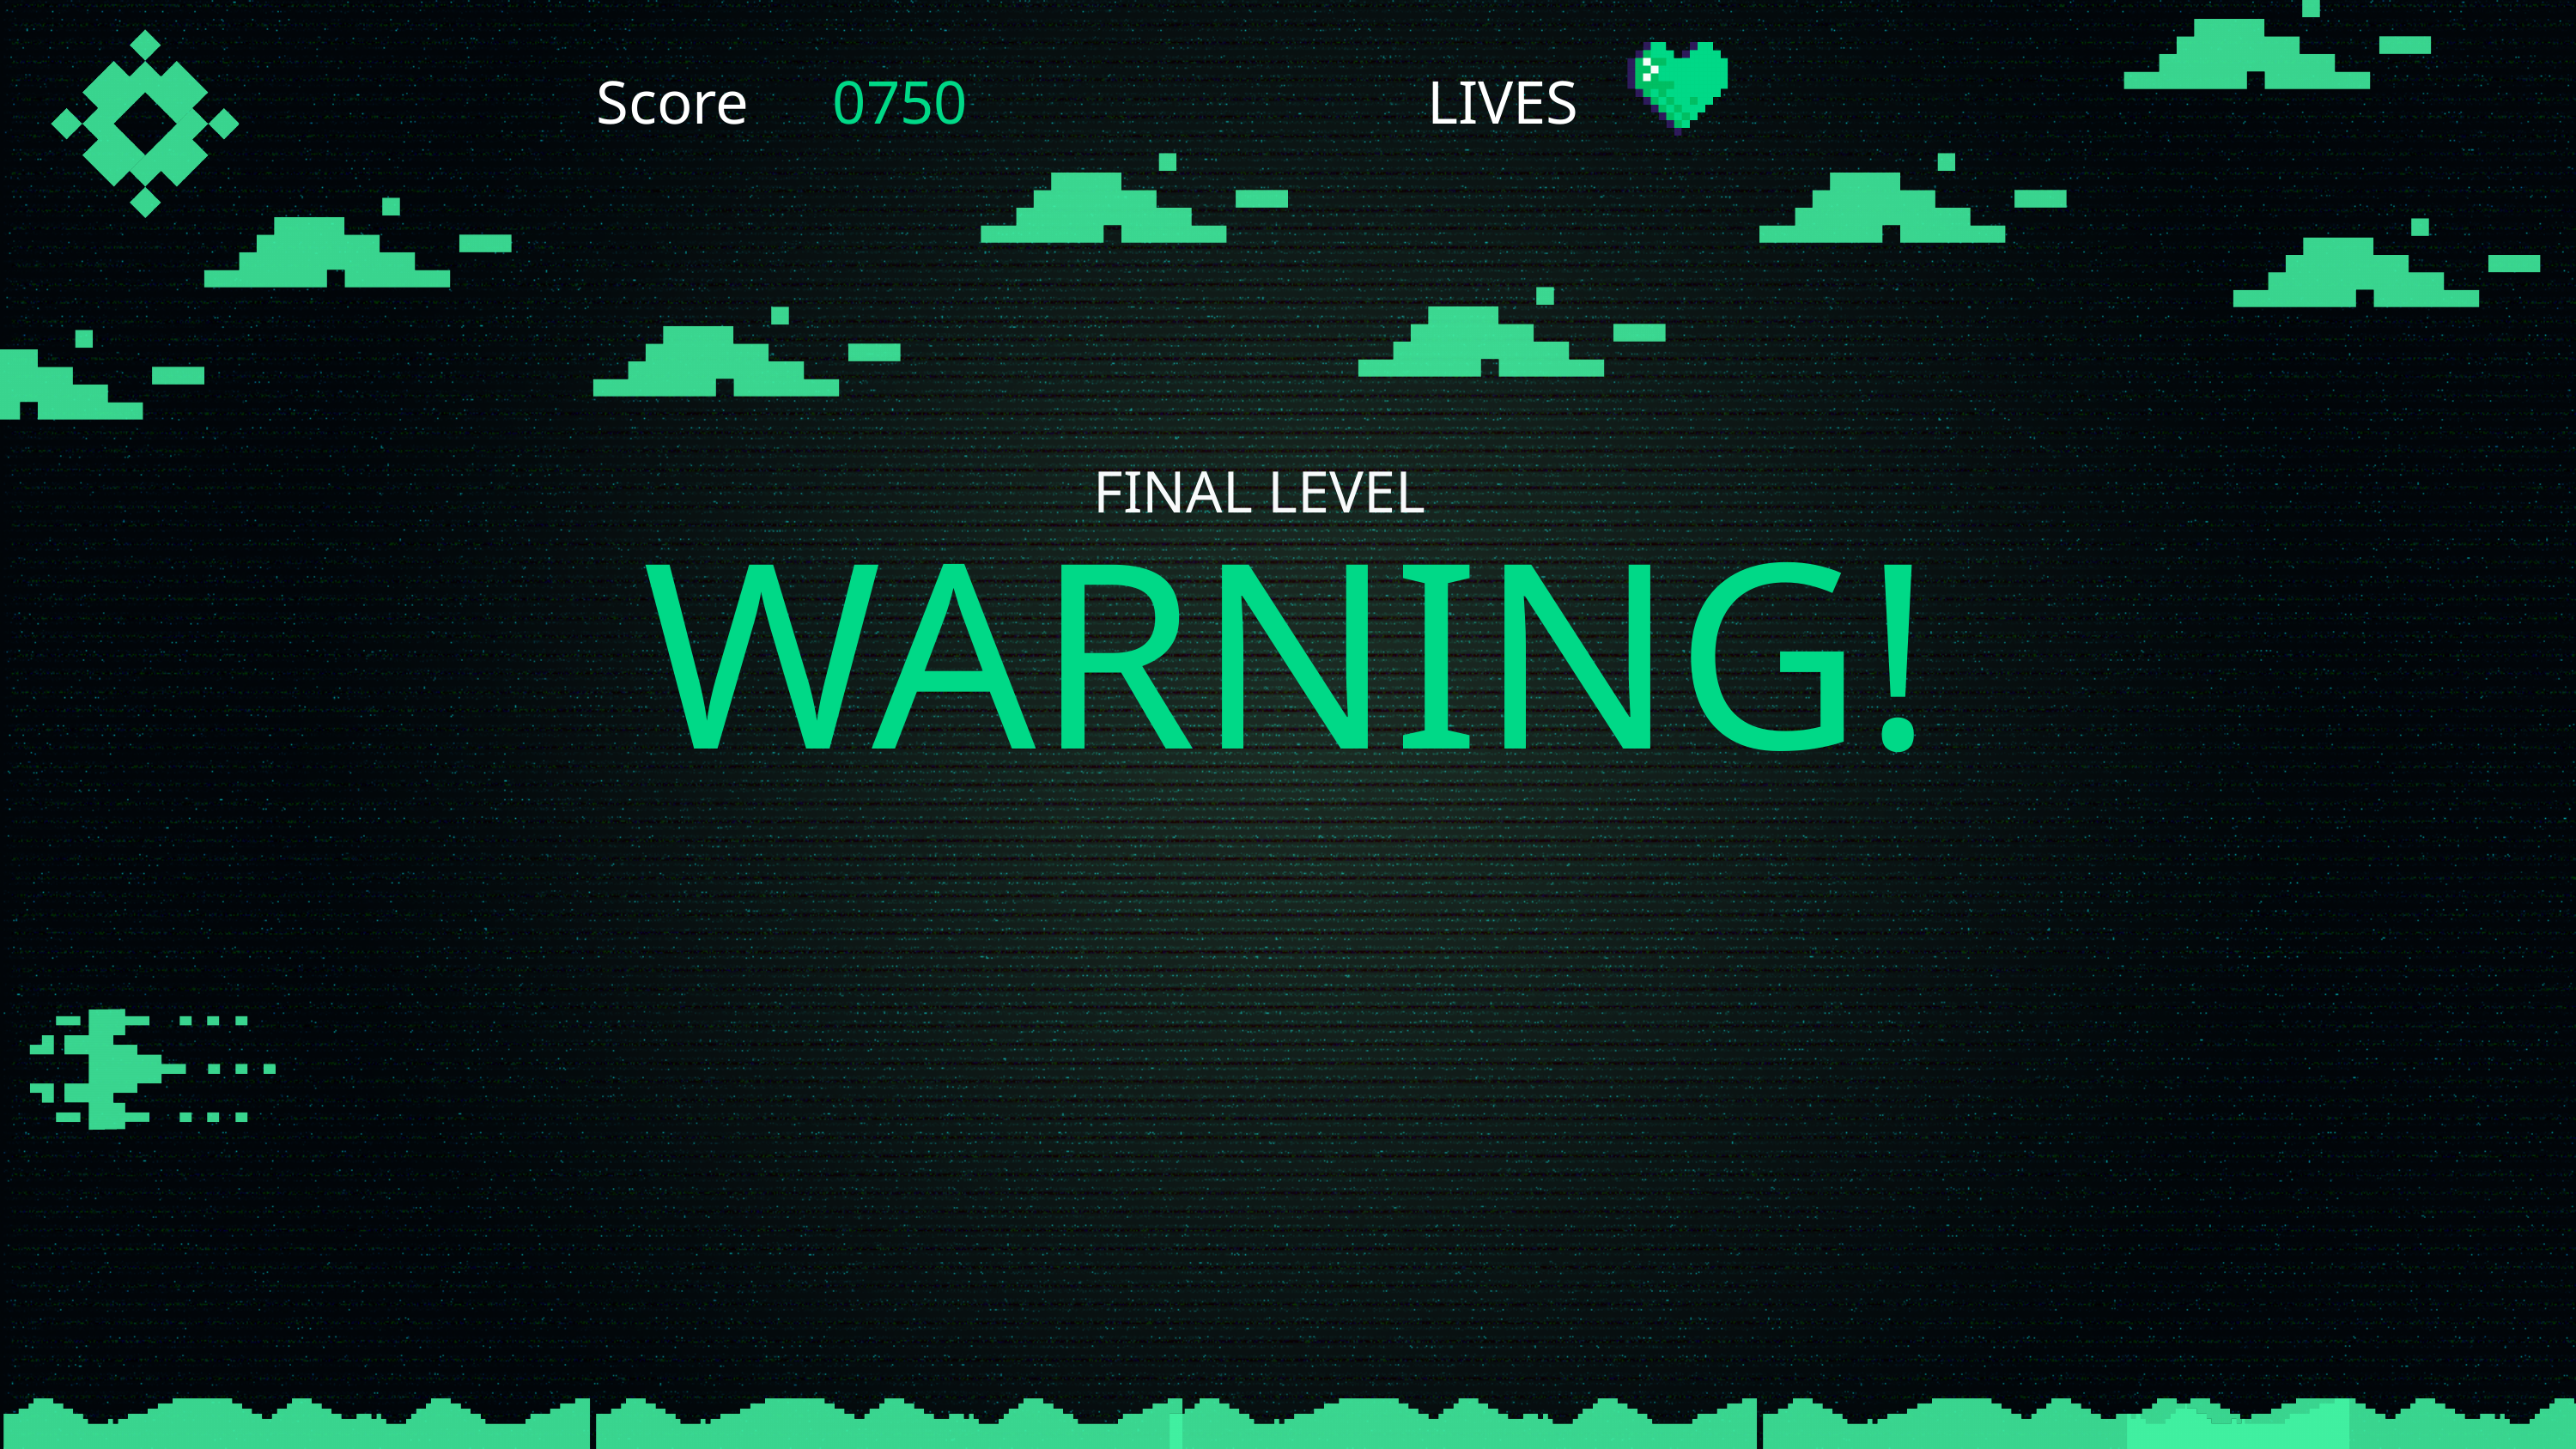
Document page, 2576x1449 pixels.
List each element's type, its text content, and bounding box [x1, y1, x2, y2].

text_box [2233, 218, 2541, 307]
text_box LIVES [1347, 53, 1658, 136]
text_box [28, 1006, 277, 1131]
text_box WARNING! [304, 491, 2272, 801]
text_box [592, 306, 901, 397]
text_box 0750 [746, 53, 1054, 136]
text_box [0, 1398, 2576, 1449]
text_box [204, 197, 512, 288]
text_box [51, 29, 240, 219]
text_box [2123, 0, 2432, 89]
text_box [0, 0, 2576, 1395]
text_box [981, 153, 1288, 243]
text_box [1759, 153, 2067, 243]
text_box Score [525, 53, 746, 136]
text_box [1358, 287, 1666, 377]
text_box [1627, 42, 1728, 136]
text_box FINAL LEVEL [592, 455, 1927, 524]
text_box [0, 330, 204, 420]
